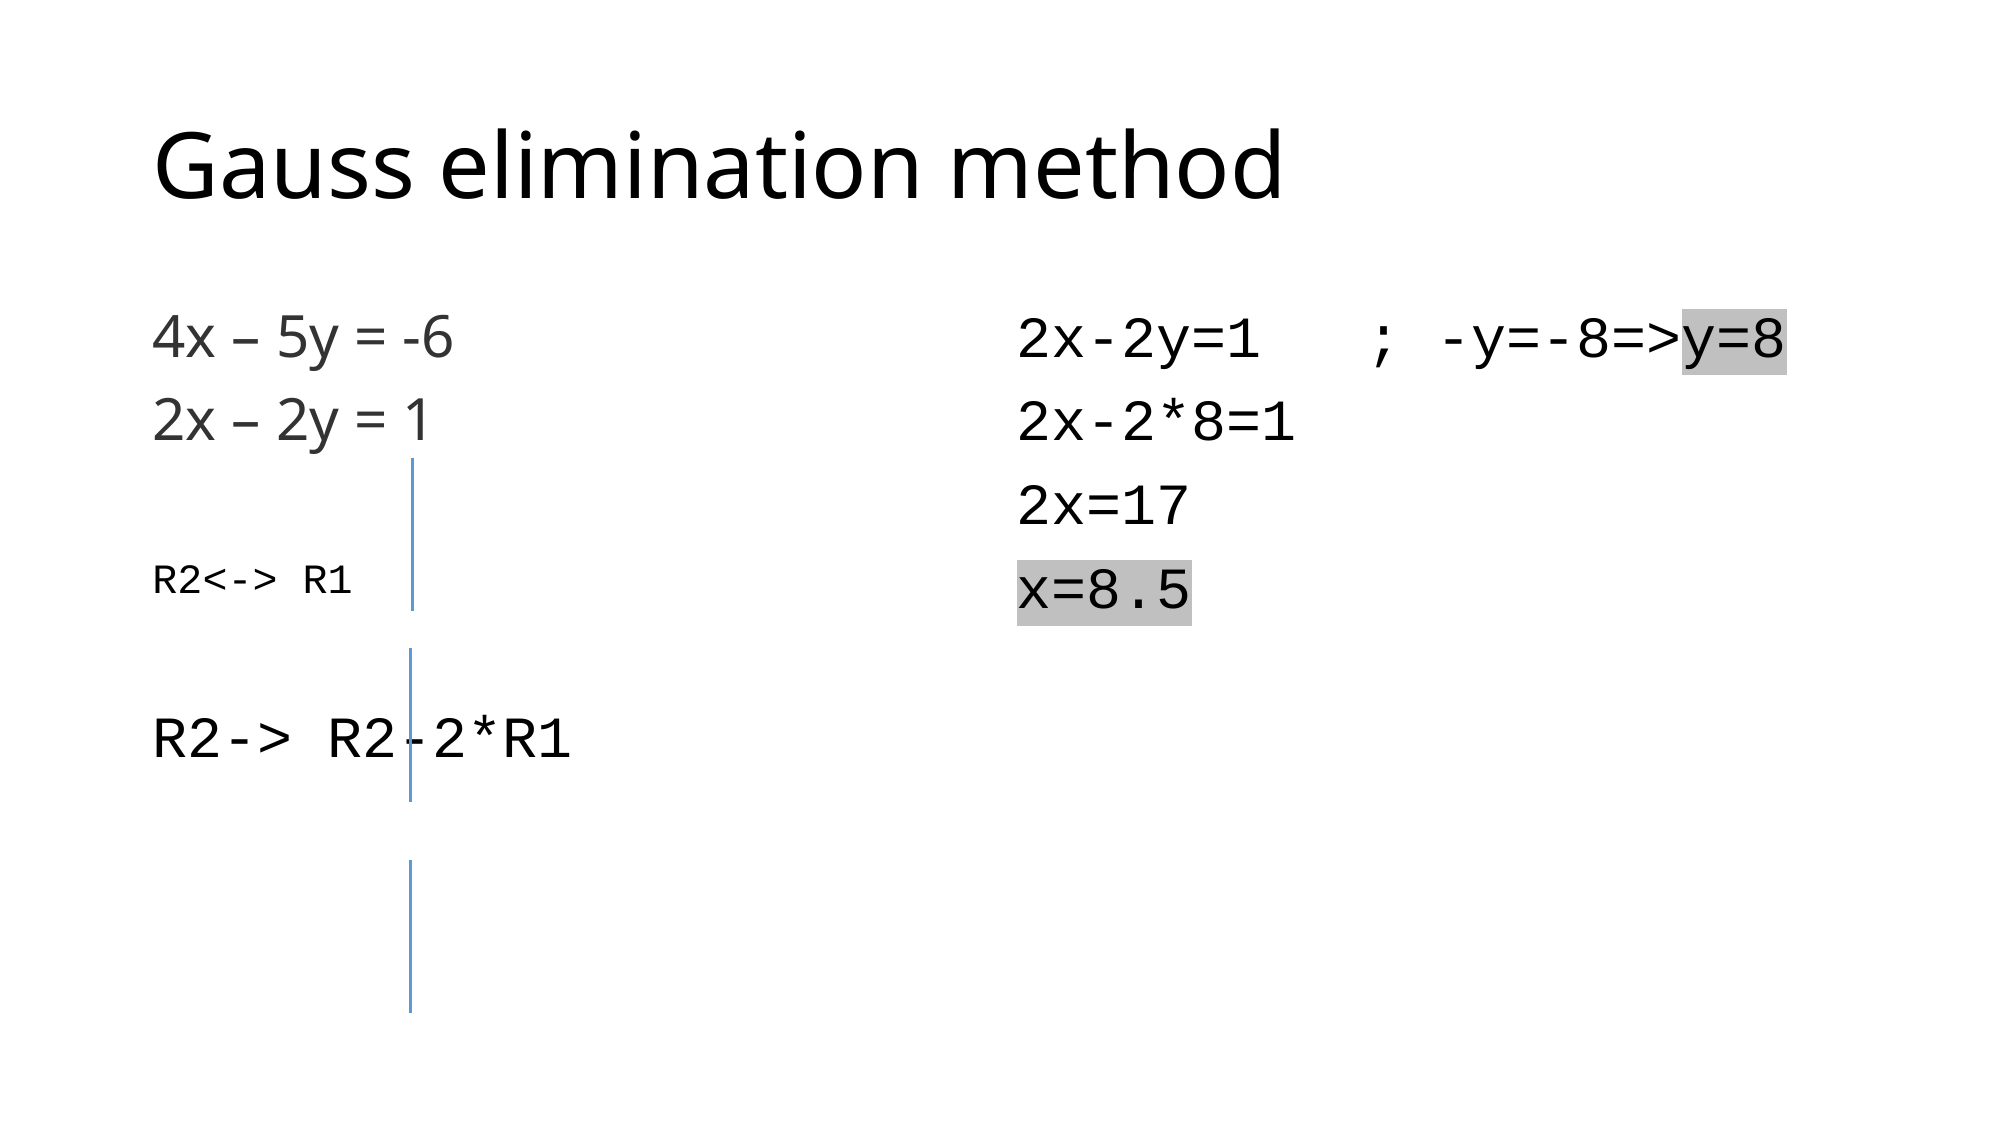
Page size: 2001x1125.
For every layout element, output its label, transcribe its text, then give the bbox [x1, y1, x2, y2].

title Gauss elimination method [137, 59, 1863, 278]
text_box 2x-2y=1 ; -y=-8=>y=8 2x-2*8=1 2x=17 x=8.5 [1001, 299, 1863, 1014]
